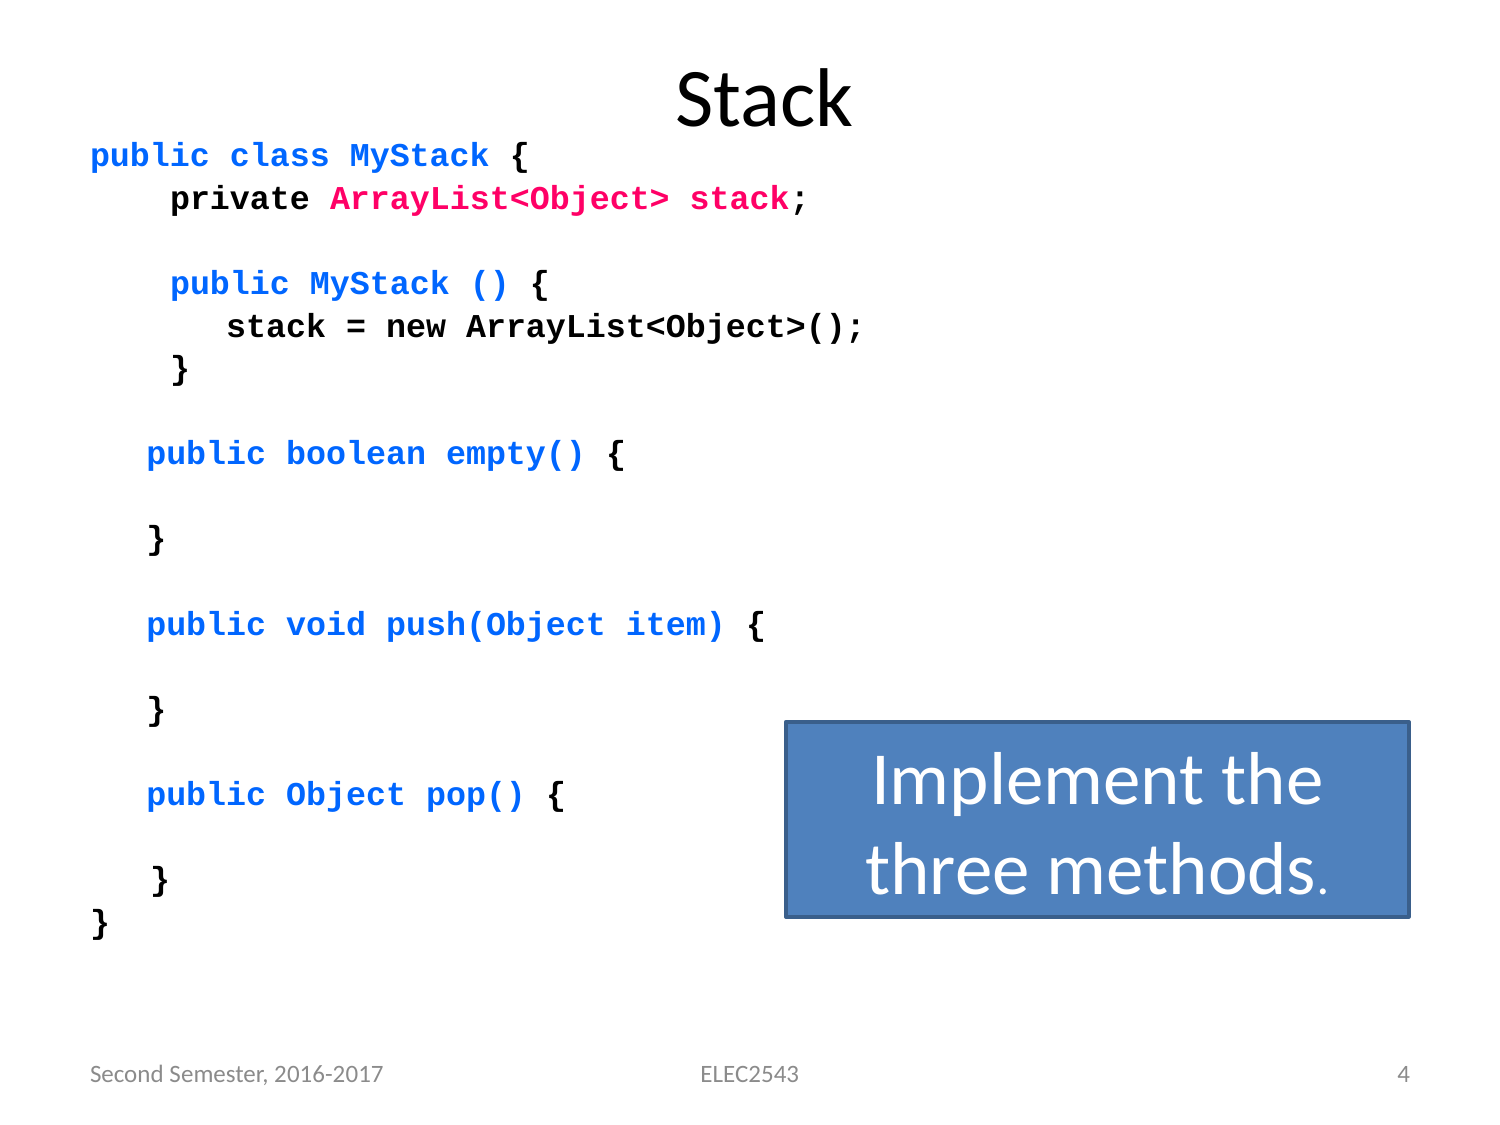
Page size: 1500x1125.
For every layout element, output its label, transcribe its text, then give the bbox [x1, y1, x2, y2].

slide_number 4 [1074, 1042, 1425, 1103]
text_box Implement the three methods. [784, 720, 1411, 919]
list public class MyStack { private ArrayList<Object> stack; public MyStack () { stack = new ArrayList<Object>(); } public boolean empty() { } public void push(Object item) { } public Object pop() { } } [75, 130, 1187, 1007]
slide_number Second Semester, 2016-2017 [75, 1042, 425, 1103]
footer ELEC2543 [512, 1042, 988, 1103]
text_box Stack [659, 34, 871, 152]
